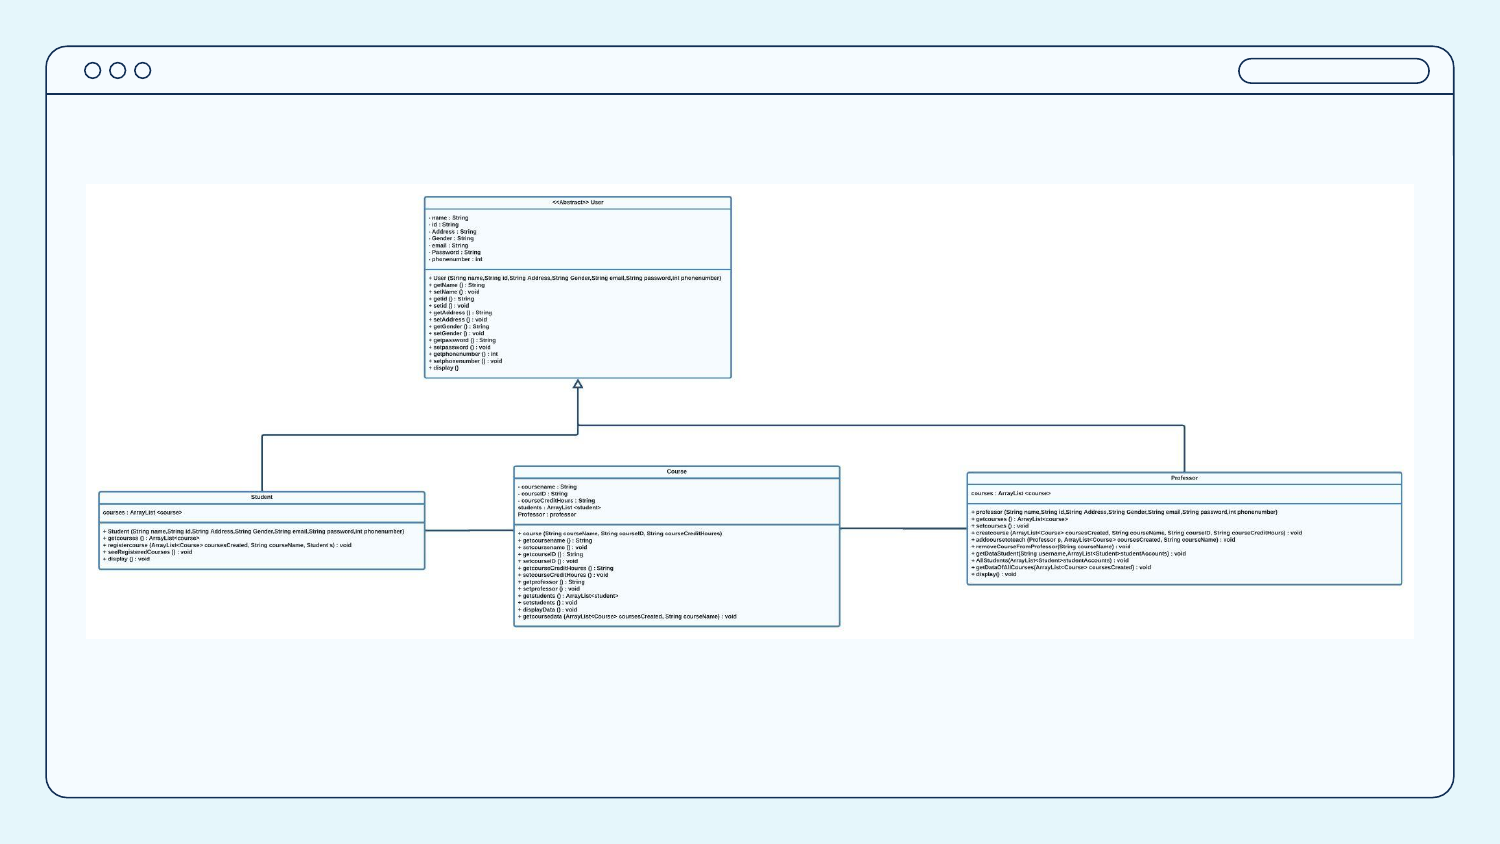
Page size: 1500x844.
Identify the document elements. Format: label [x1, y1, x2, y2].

picture [86, 184, 1414, 639]
